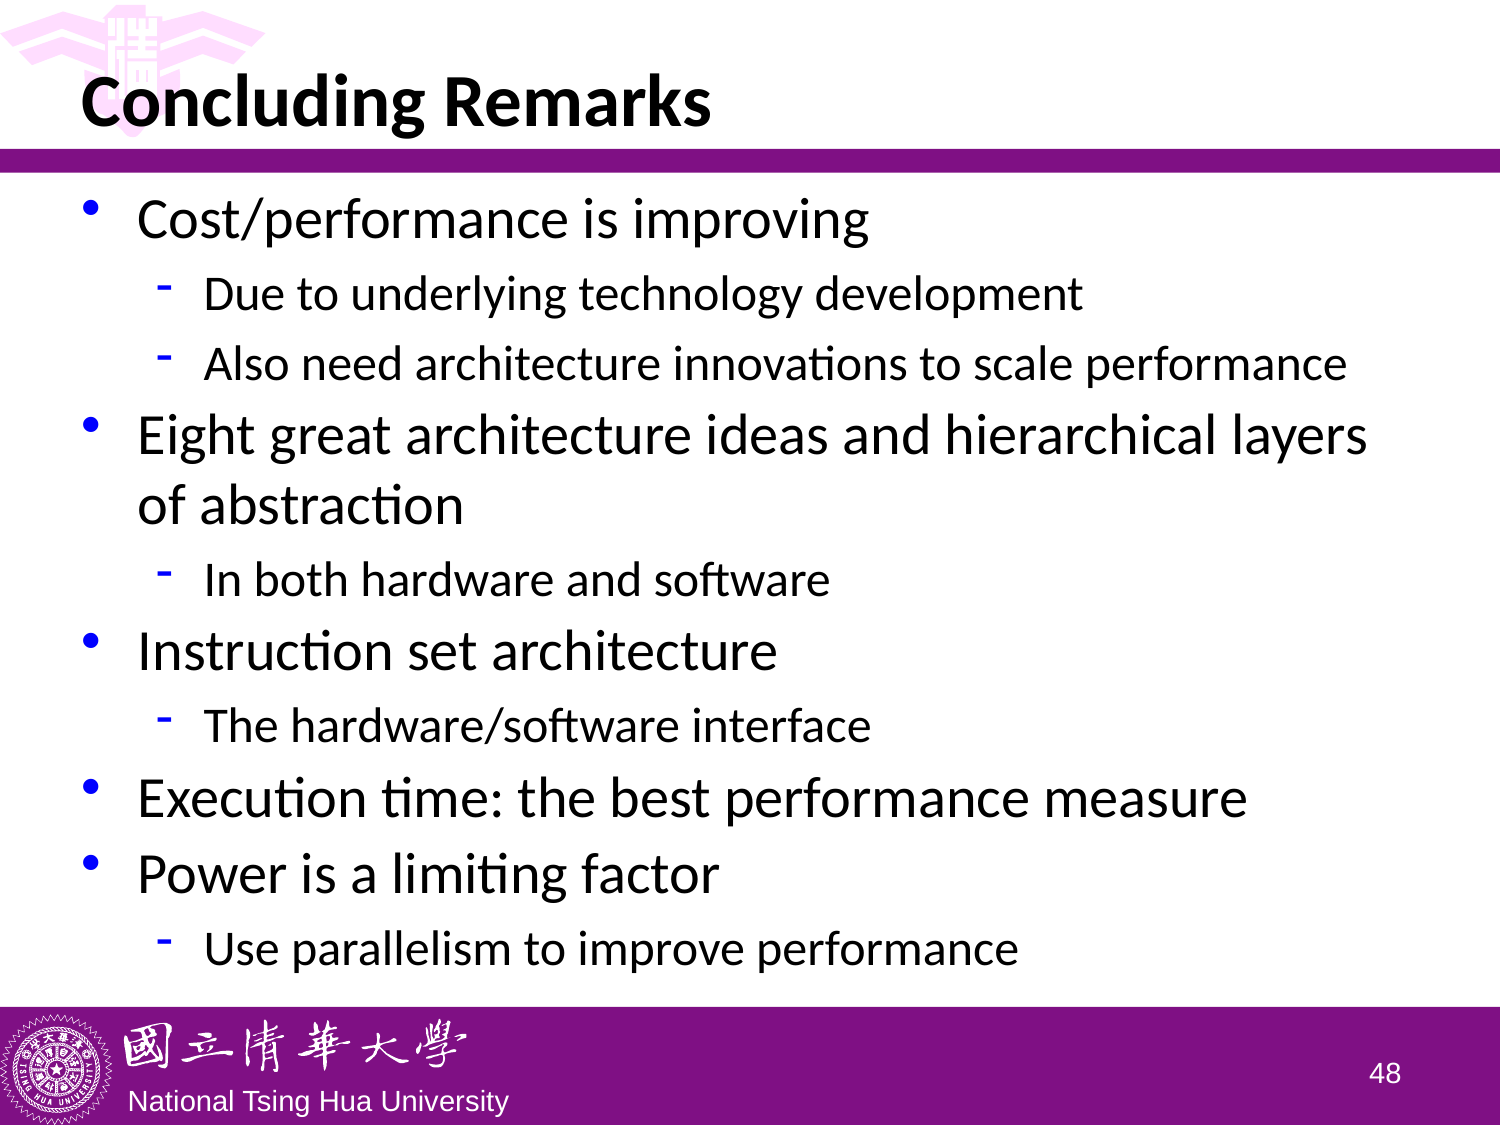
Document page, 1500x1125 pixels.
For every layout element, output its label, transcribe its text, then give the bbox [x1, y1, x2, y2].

list Cost/performance is improving Due to underlying technology development Also need architecture innovations to scale performance Eight great architecture ideas and hierarchical layers of abstraction In both hardware and software Instruction set architecture The hardware/software interface Execution time: the best performance measure Power is a limiting factor Use parallelism to improve performance [66, 172, 1436, 1003]
title Concluding Remarks [66, 37, 1436, 149]
slide_number 47 [1104, 1021, 1417, 1097]
